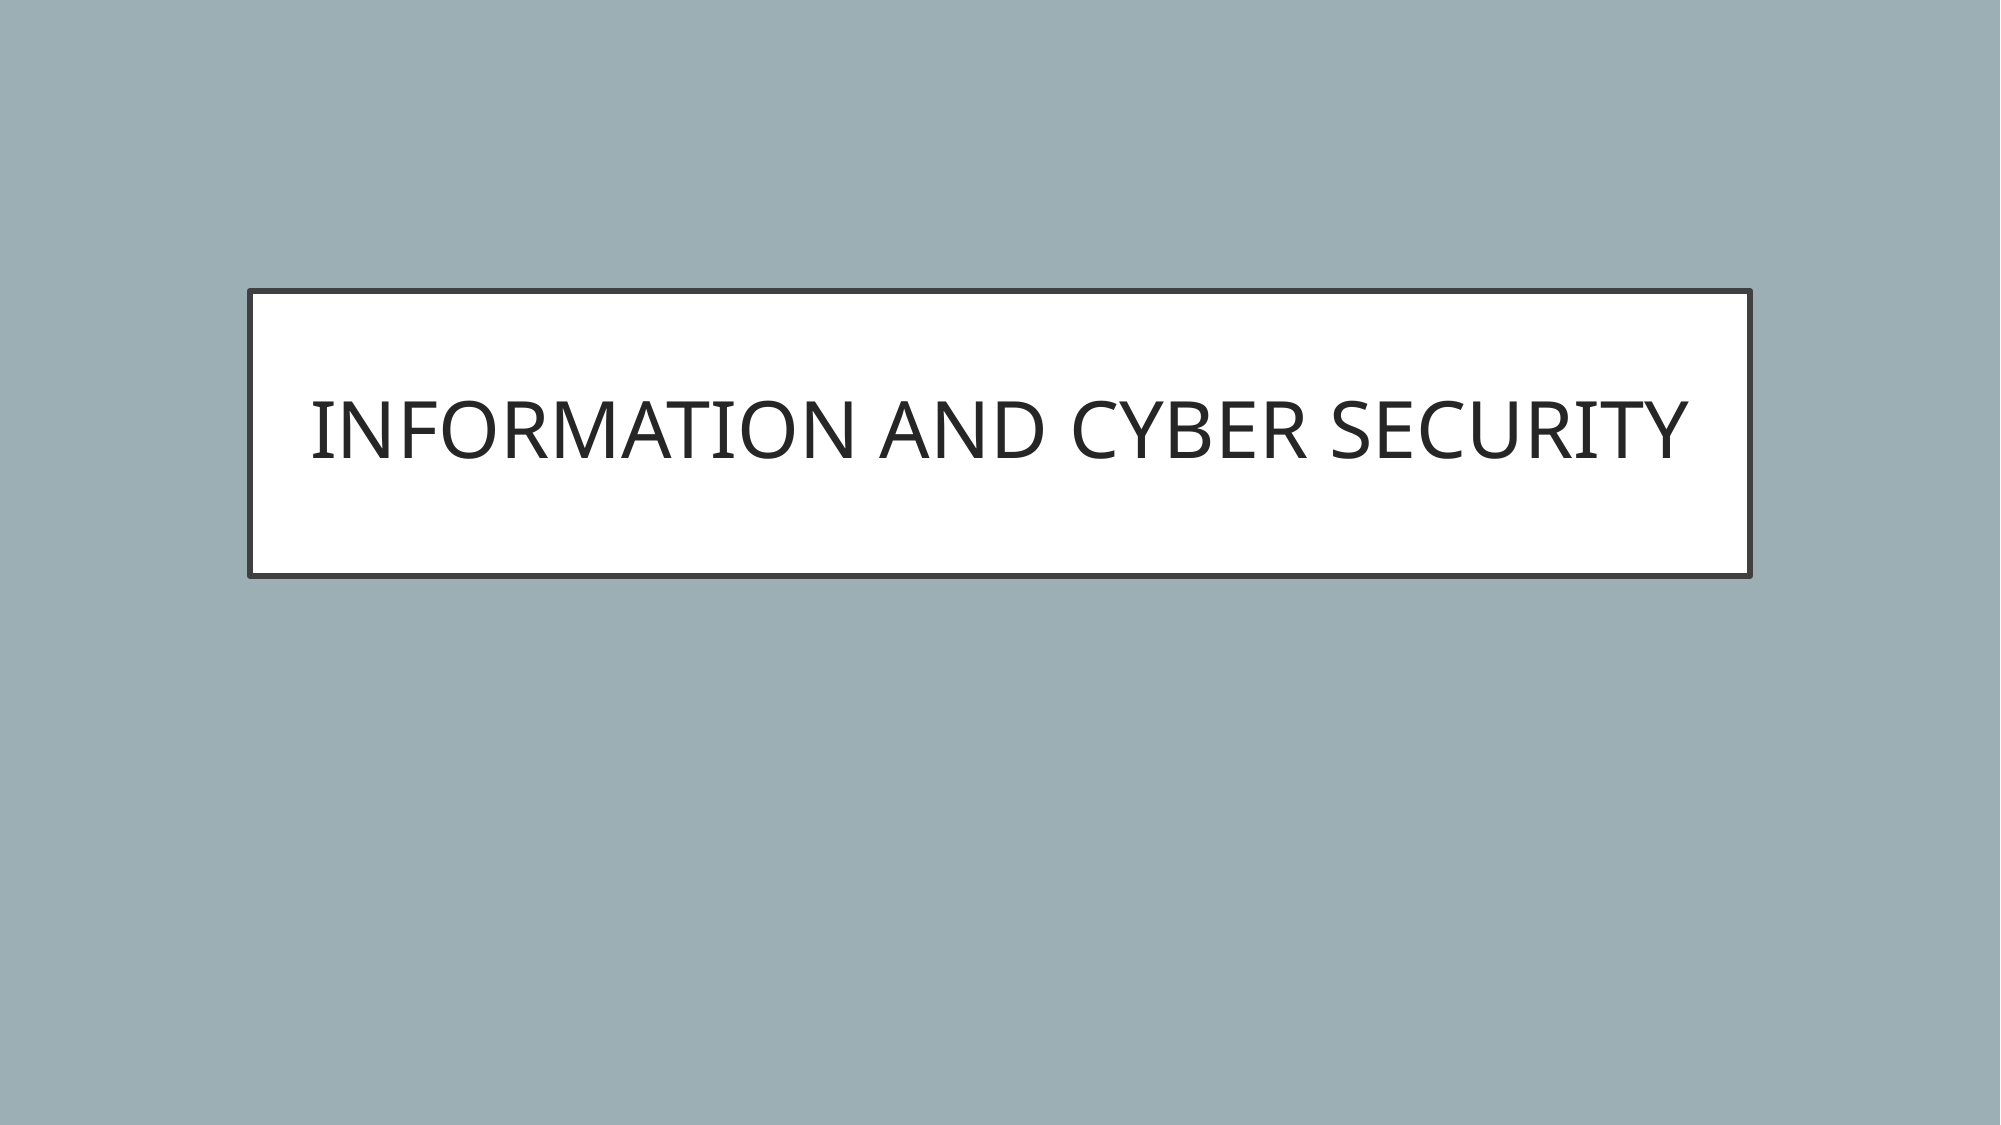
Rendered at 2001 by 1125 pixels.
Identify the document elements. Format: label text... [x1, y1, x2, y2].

title INFORMATION AND CYBER SECURITY [247, 288, 1753, 579]
